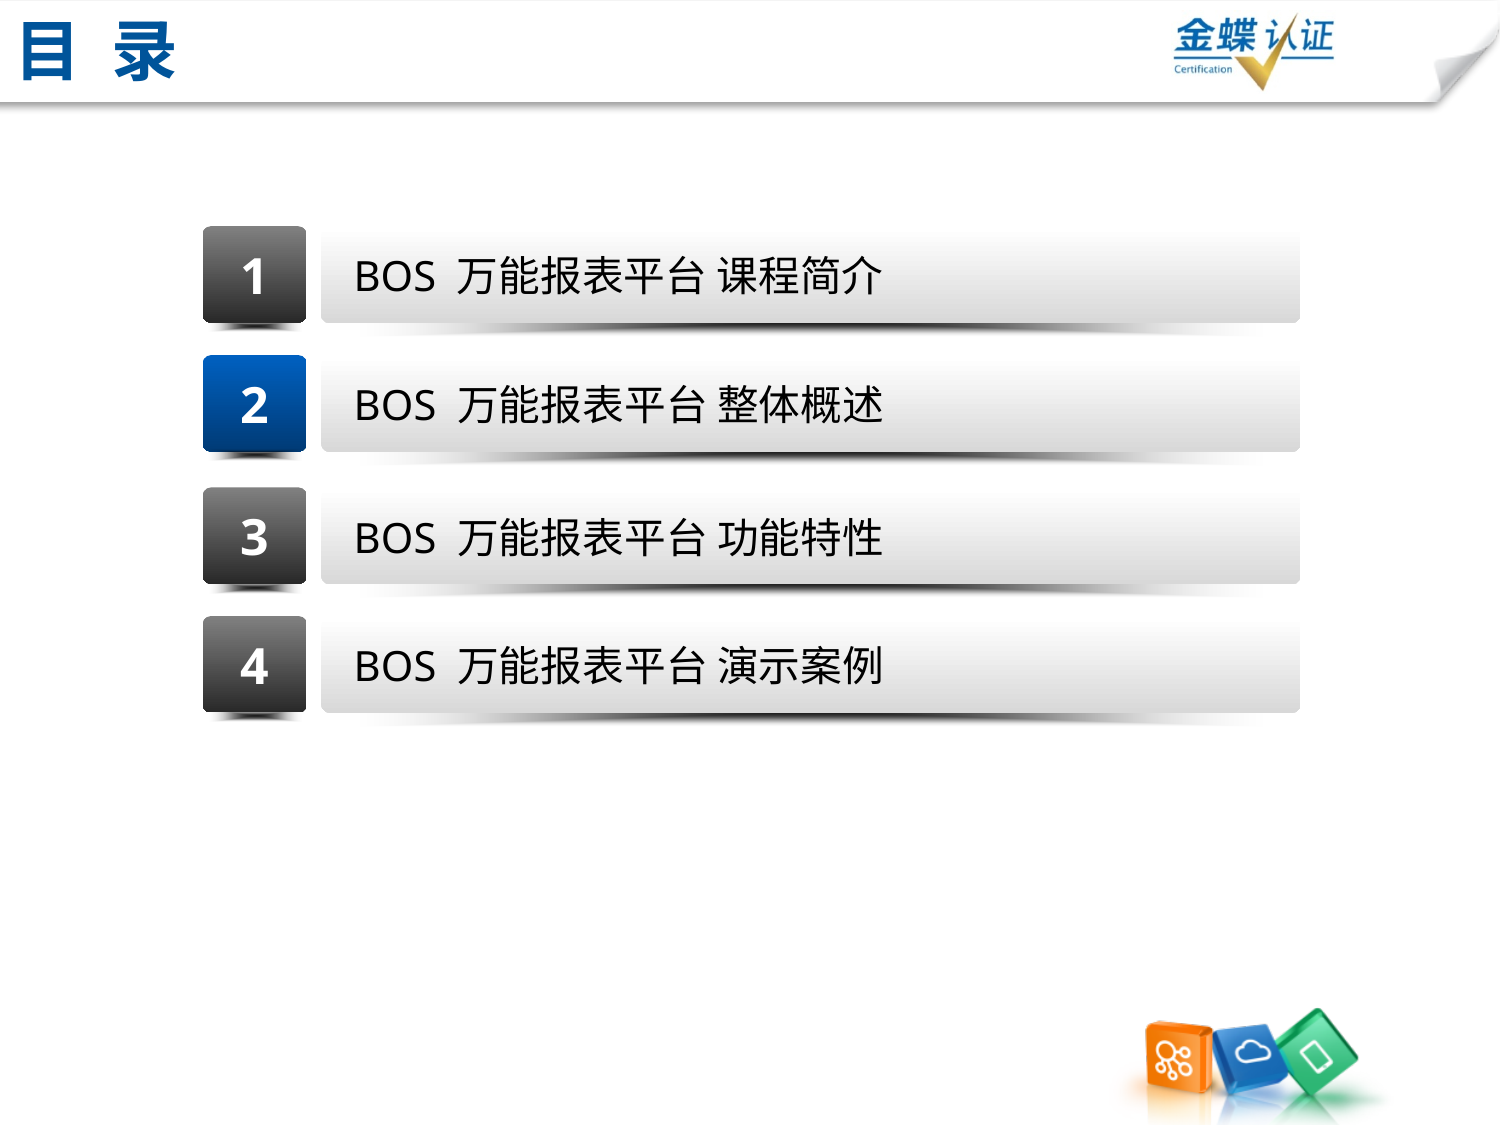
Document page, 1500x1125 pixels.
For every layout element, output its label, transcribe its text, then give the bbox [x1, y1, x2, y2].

text_box 1 [202, 226, 307, 320]
text_box 3 [202, 487, 307, 582]
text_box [320, 488, 1301, 599]
picture [1109, 998, 1403, 1125]
picture [0, 1, 1500, 102]
picture [207, 319, 303, 333]
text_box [320, 355, 1301, 466]
text_box 2 [202, 355, 307, 450]
picture [207, 581, 303, 594]
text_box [320, 227, 1301, 337]
picture [207, 448, 303, 462]
text_box 目 录 [0, 4, 1178, 94]
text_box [202, 615, 1301, 727]
